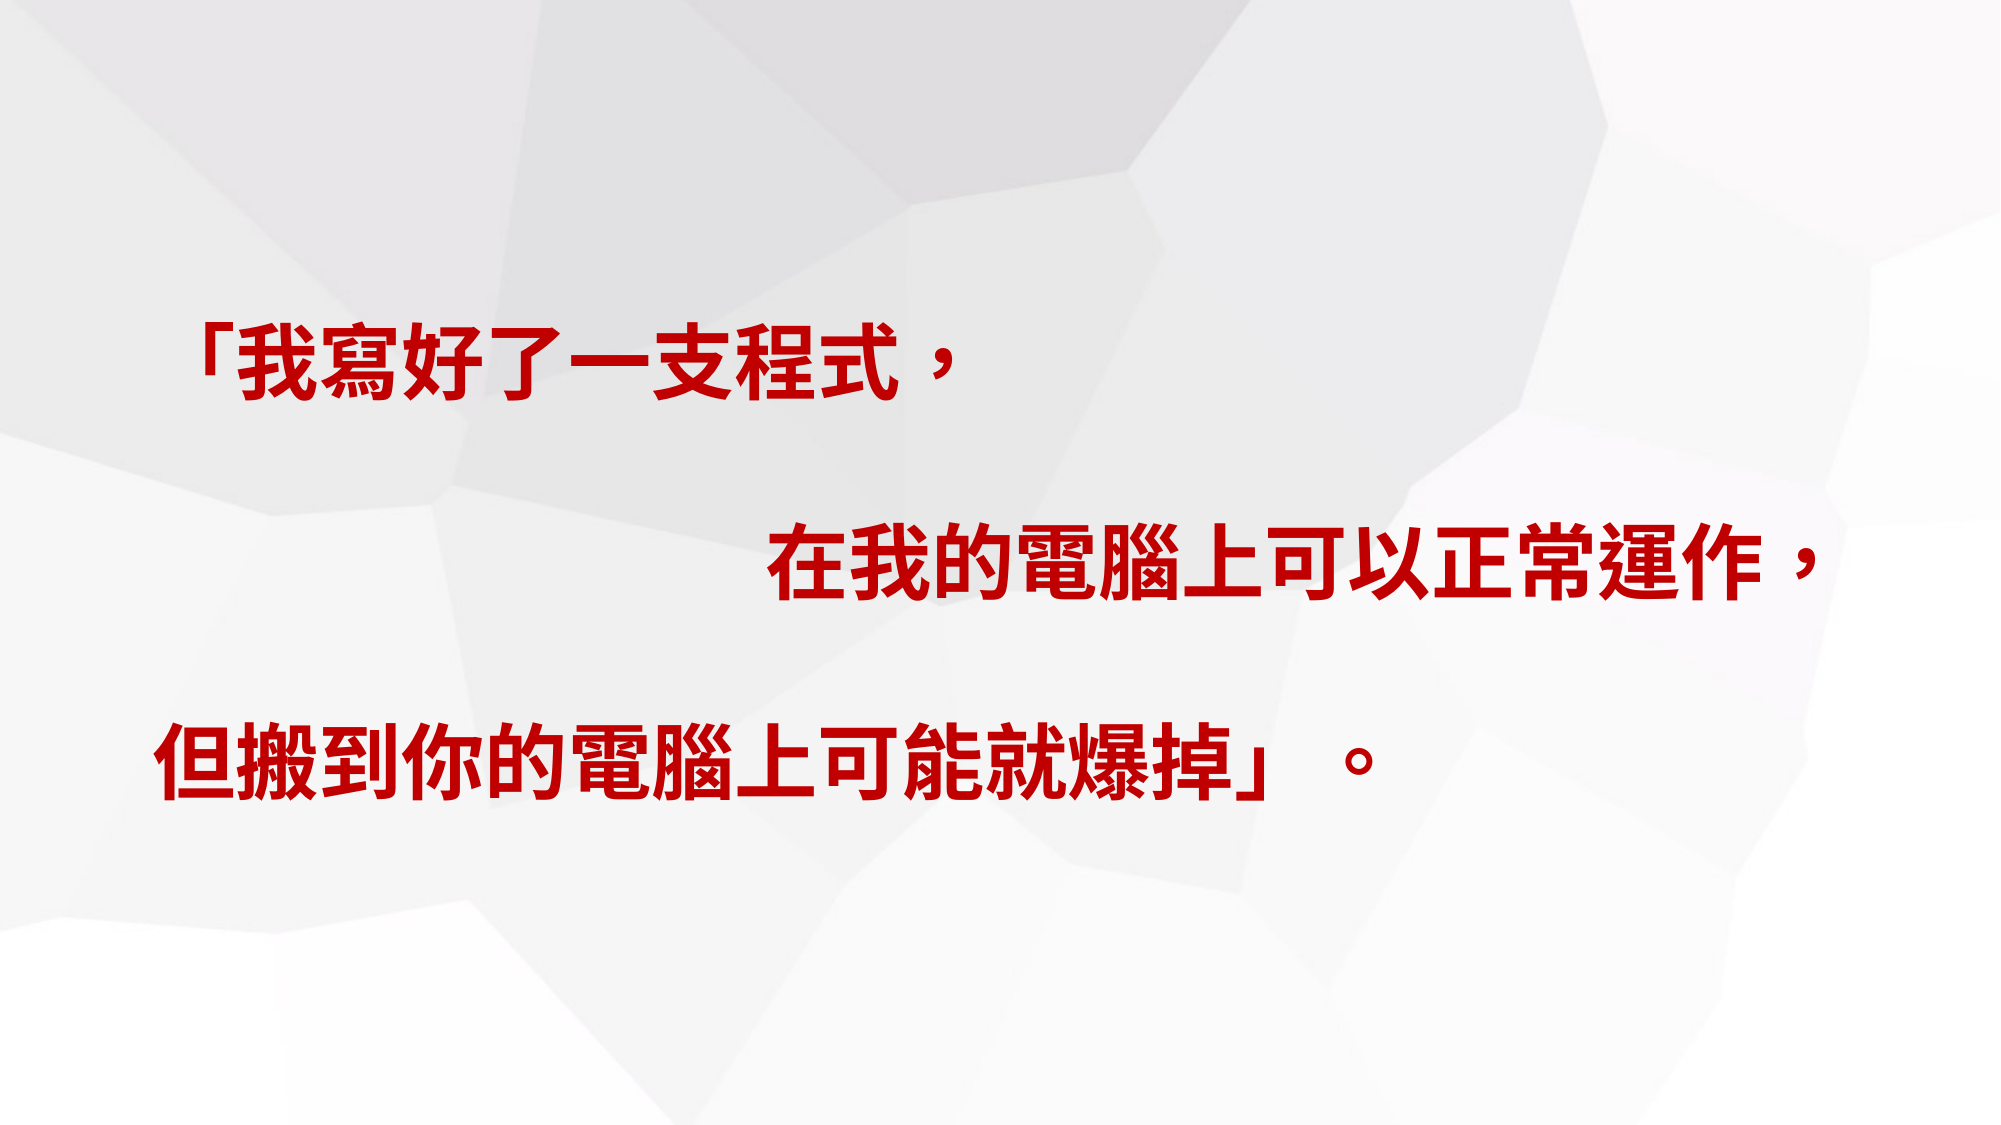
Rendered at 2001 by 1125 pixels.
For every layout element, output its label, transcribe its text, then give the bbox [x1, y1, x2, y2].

picture [0, 0, 2001, 1125]
text_box 「我寫好了一支程式， 在我的電腦上可以正常運作， 但搬到你的電腦上可能就爆掉」。 [137, 302, 1863, 818]
